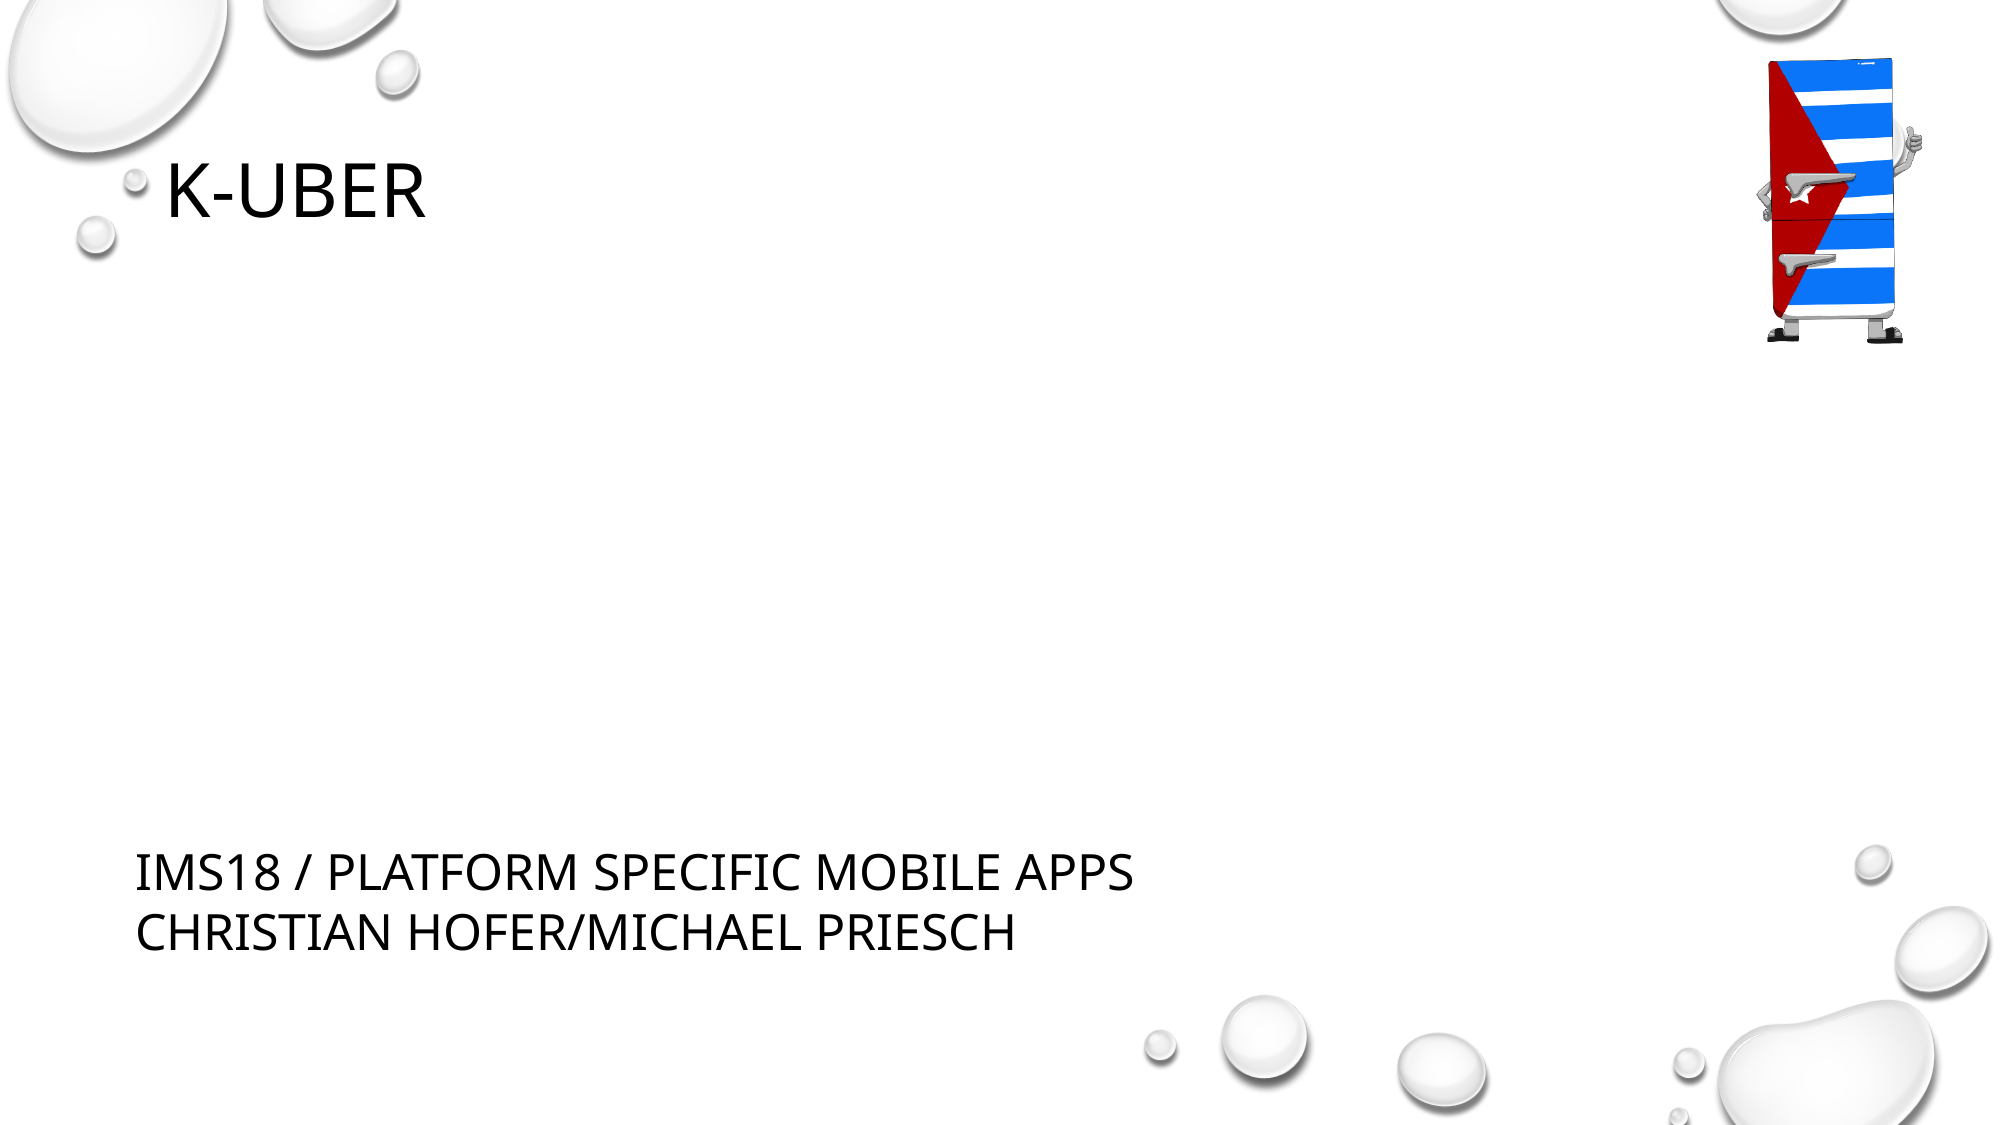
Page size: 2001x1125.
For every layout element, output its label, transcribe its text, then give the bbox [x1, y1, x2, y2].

picture [0, 0, 2000, 1125]
text_box K-Uber [149, 101, 1850, 364]
text_box IMS18 / Platform specific Mobile AppS Christian Hofer/Michael PriescH [134, 842, 1695, 960]
